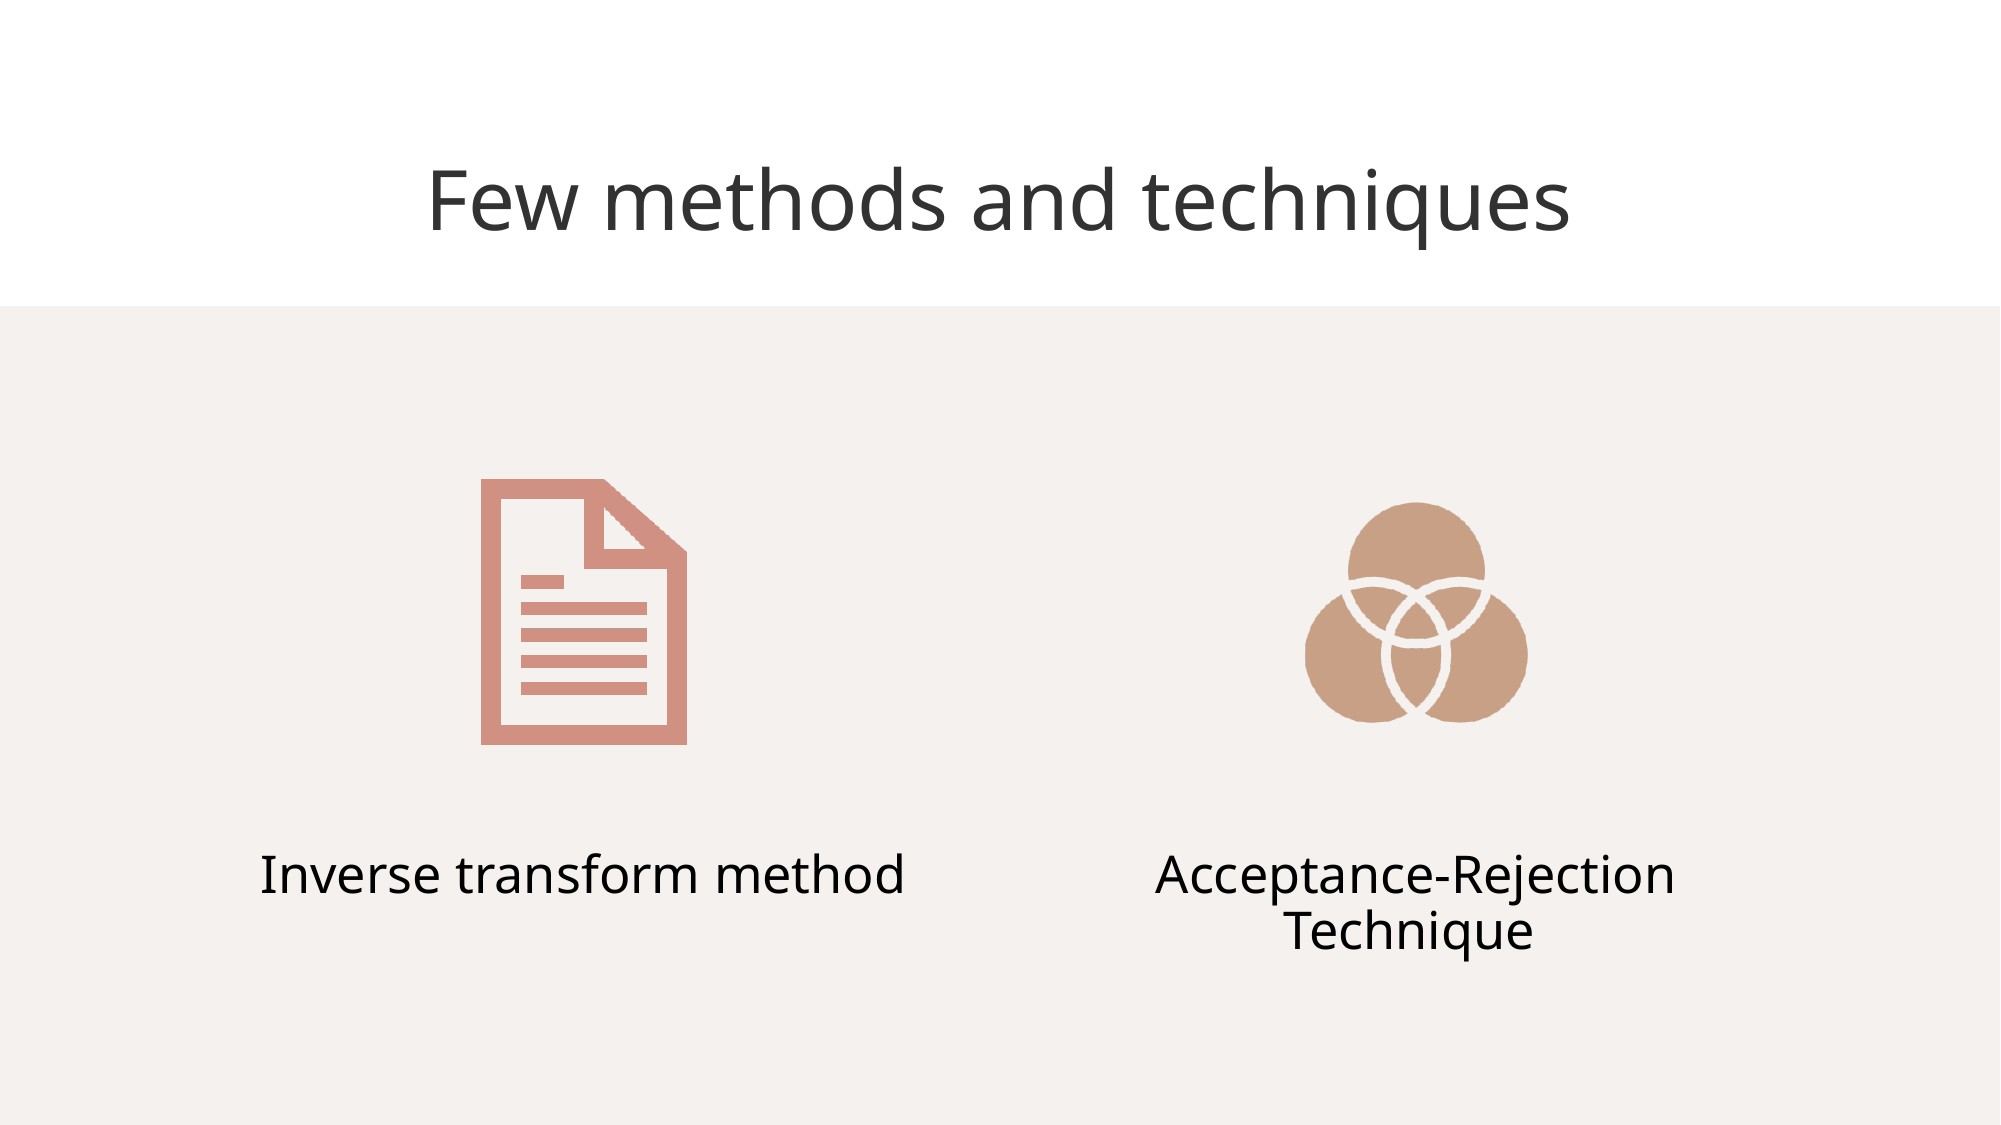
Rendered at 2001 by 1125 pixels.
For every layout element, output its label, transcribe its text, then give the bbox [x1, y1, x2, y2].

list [93, 389, 1907, 1030]
title Few methods and techniques [233, 115, 1766, 279]
text_box [0, 0, 2000, 305]
text_box [0, 305, 2000, 1125]
